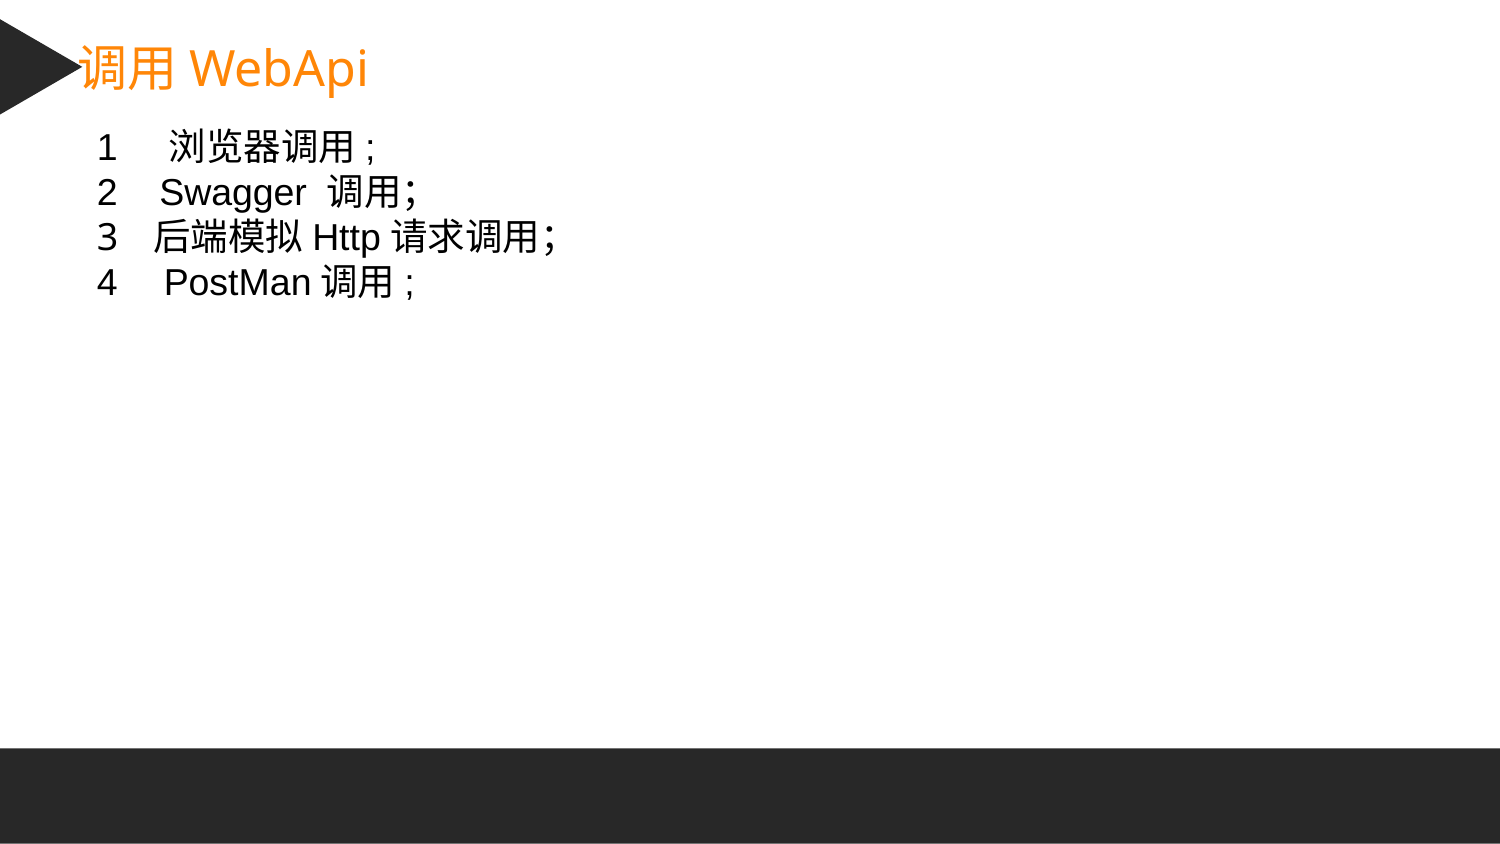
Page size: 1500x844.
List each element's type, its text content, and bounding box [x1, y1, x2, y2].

text_box [0, 748, 1500, 844]
text_box 调用WebApi [62, 29, 385, 104]
text_box 1 浏览器调用; 2 Swagger 调用； 后端模拟Http请求调用； PostMan调用; [82, 115, 1394, 356]
text_box [0, 19, 83, 115]
